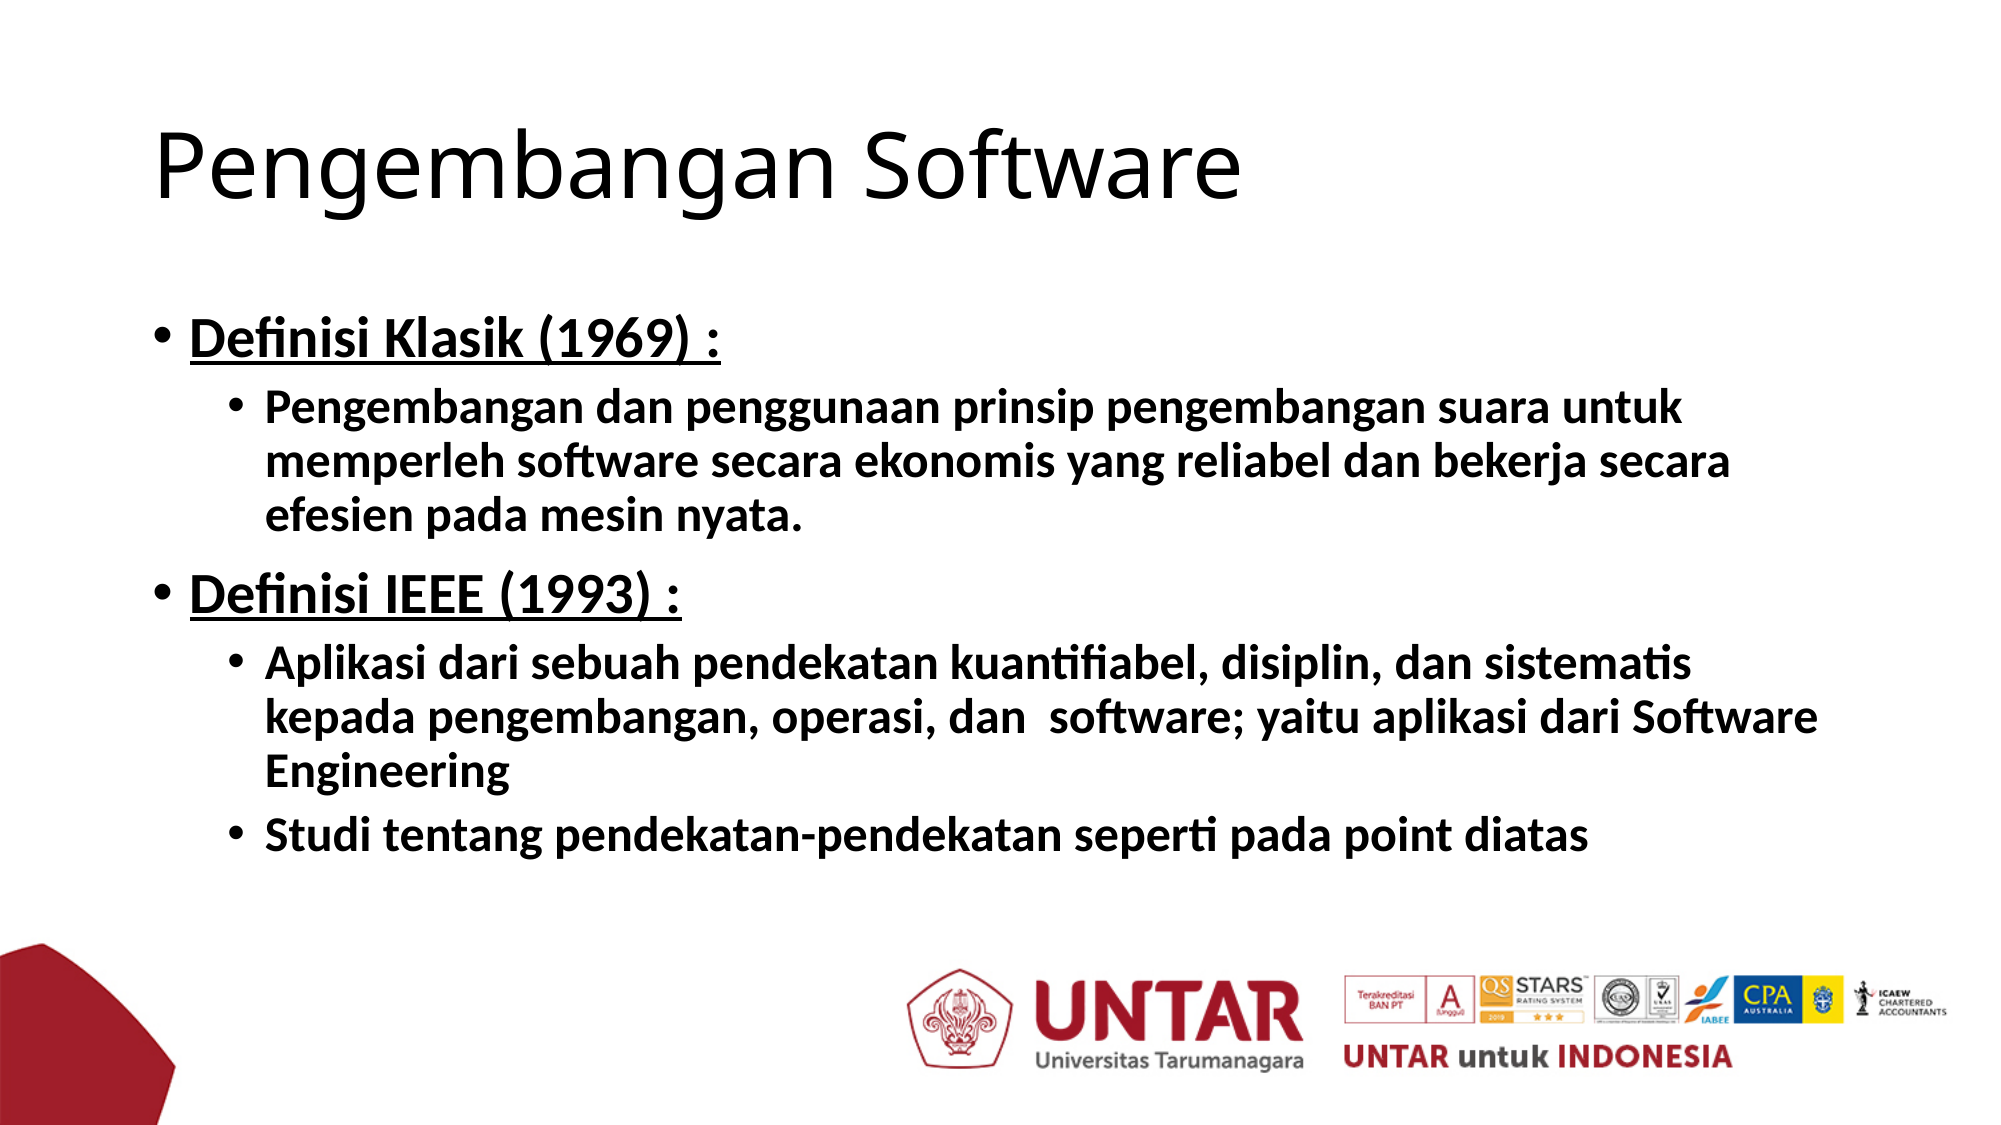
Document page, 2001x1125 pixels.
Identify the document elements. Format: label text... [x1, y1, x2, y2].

list Definisi Klasik (1969) : Pengembangan dan penggunaan prinsip pengembangan suara untuk memperleh software secara ekonomis yang reliabel dan bekerja secara efesien pada mesin nyata. Definisi IEEE (1993) : Aplikasi dari sebuah pendekatan kuantifiabel, disiplin, dan sistematis kepada pengembangan, operasi, dan software; yaitu aplikasi dari Software Engineering Studi tentang pendekatan-pendekatan seperti pada point diatas [137, 299, 1863, 1014]
title Pengembangan Software [137, 59, 1863, 278]
picture [0, 0, 2001, 1125]
